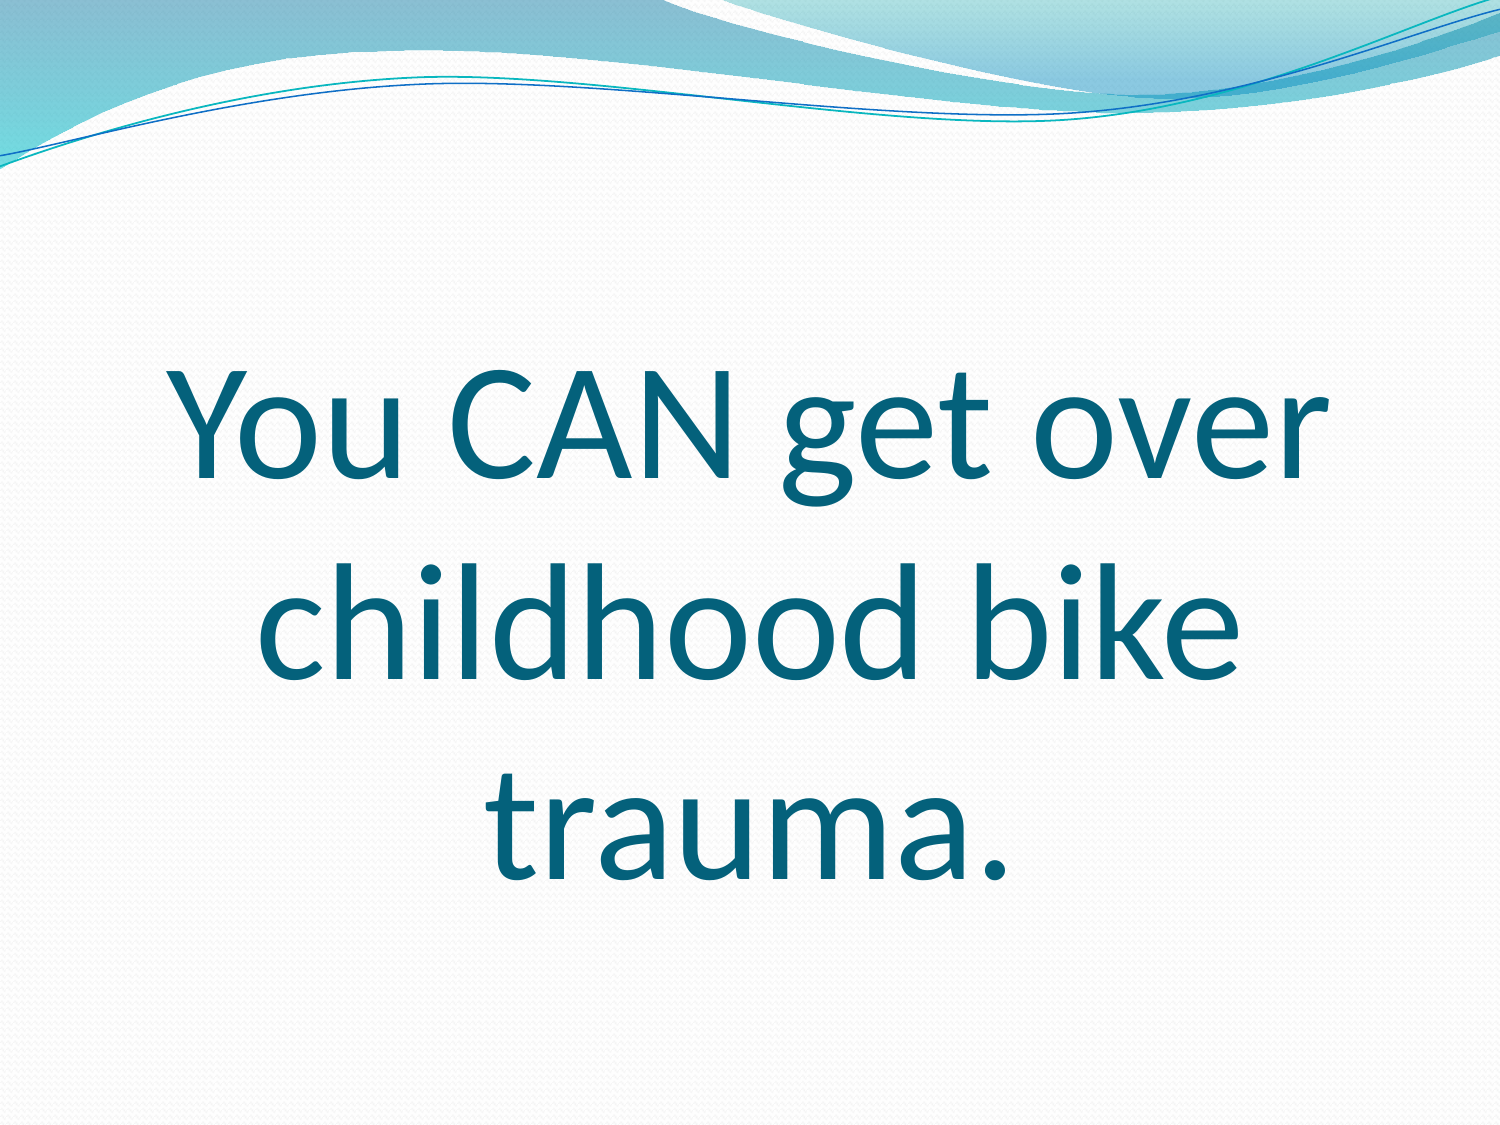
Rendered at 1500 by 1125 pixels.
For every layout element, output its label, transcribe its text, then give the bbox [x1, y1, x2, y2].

title You CAN get over childhood bike trauma. [75, 187, 1425, 913]
